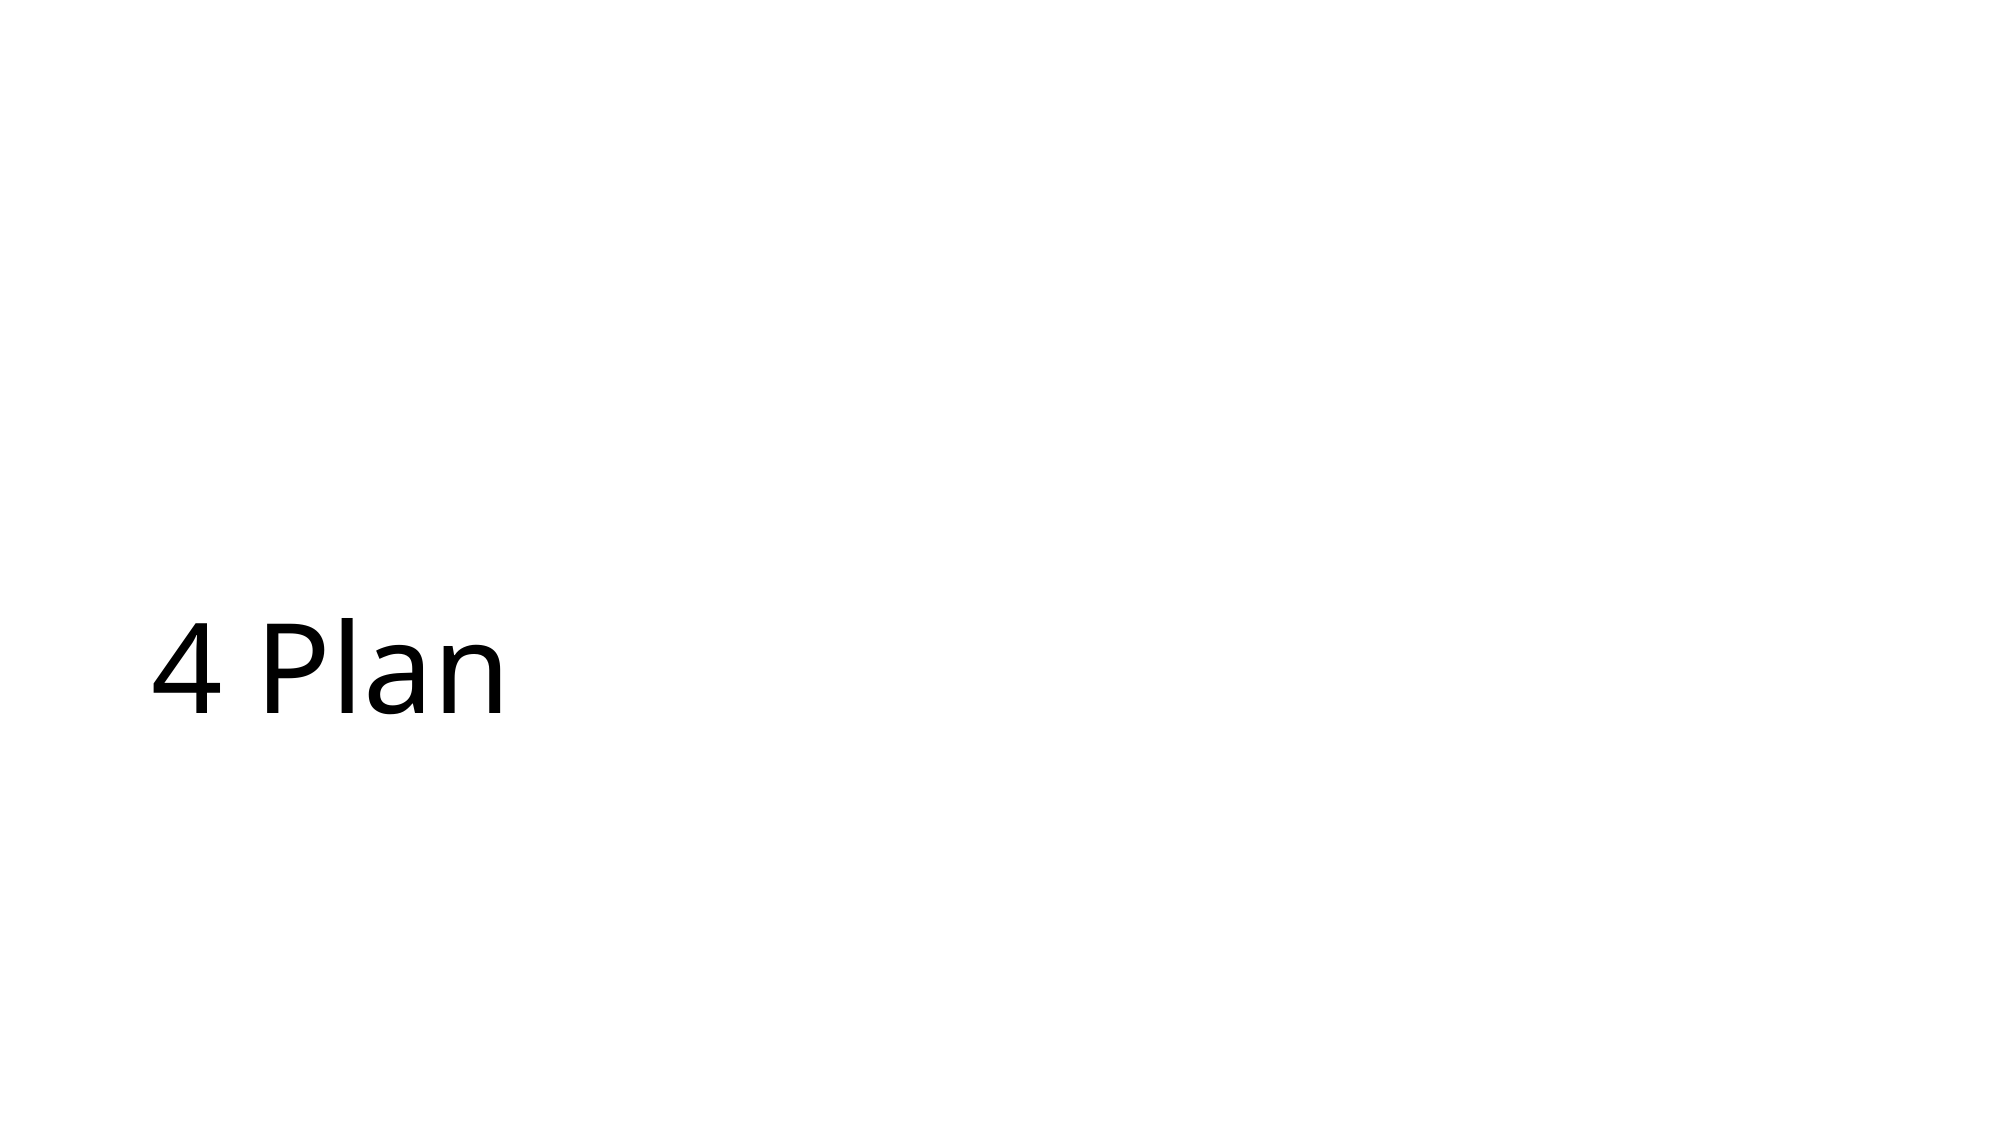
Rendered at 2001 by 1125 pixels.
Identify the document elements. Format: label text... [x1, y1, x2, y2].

title 4 Plan [136, 280, 1862, 749]
